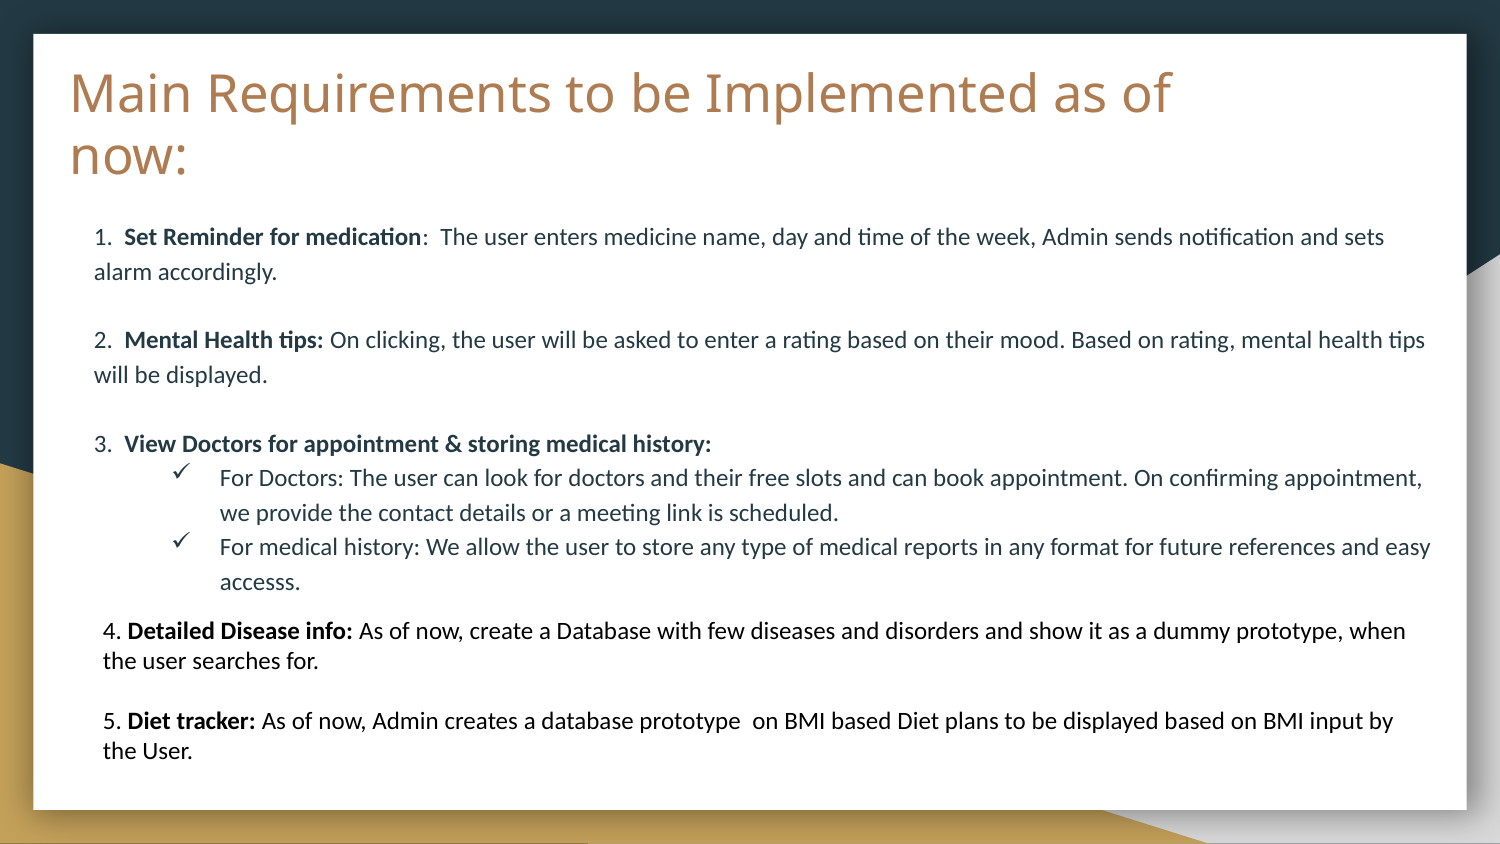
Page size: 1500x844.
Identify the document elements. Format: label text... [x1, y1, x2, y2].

title Main Requirements to be Implemented as of now: [54, 44, 1286, 201]
list 1. Set Reminder for medication: The user enters medicine name, day and time of the week, Admin sends notification and sets alarm accordingly. 2. Mental Health tips: On clicking, the user will be asked to enter a rating based on their mood. Based on rating, mental health tips will be displayed. 3. View Doctors for appointment & storing medical history: For Doctors: The user can look for doctors and their free slots and can book appointment. On confirming appointment, we provide the contact details or a meeting link is scheduled. For medical history: We allow the user to store any type of medical reports in any format for future references and easy accesss. [54, 201, 1458, 729]
text_box 4. Detailed Disease info: As of now, create a Database with few diseases and disorders and show it as a dummy prototype, when the user searches for. 5. Diet tracker: As of now, Admin creates a database prototype on BMI based Diet plans to be displayed based on BMI input by the User. [64, 577, 1448, 772]
